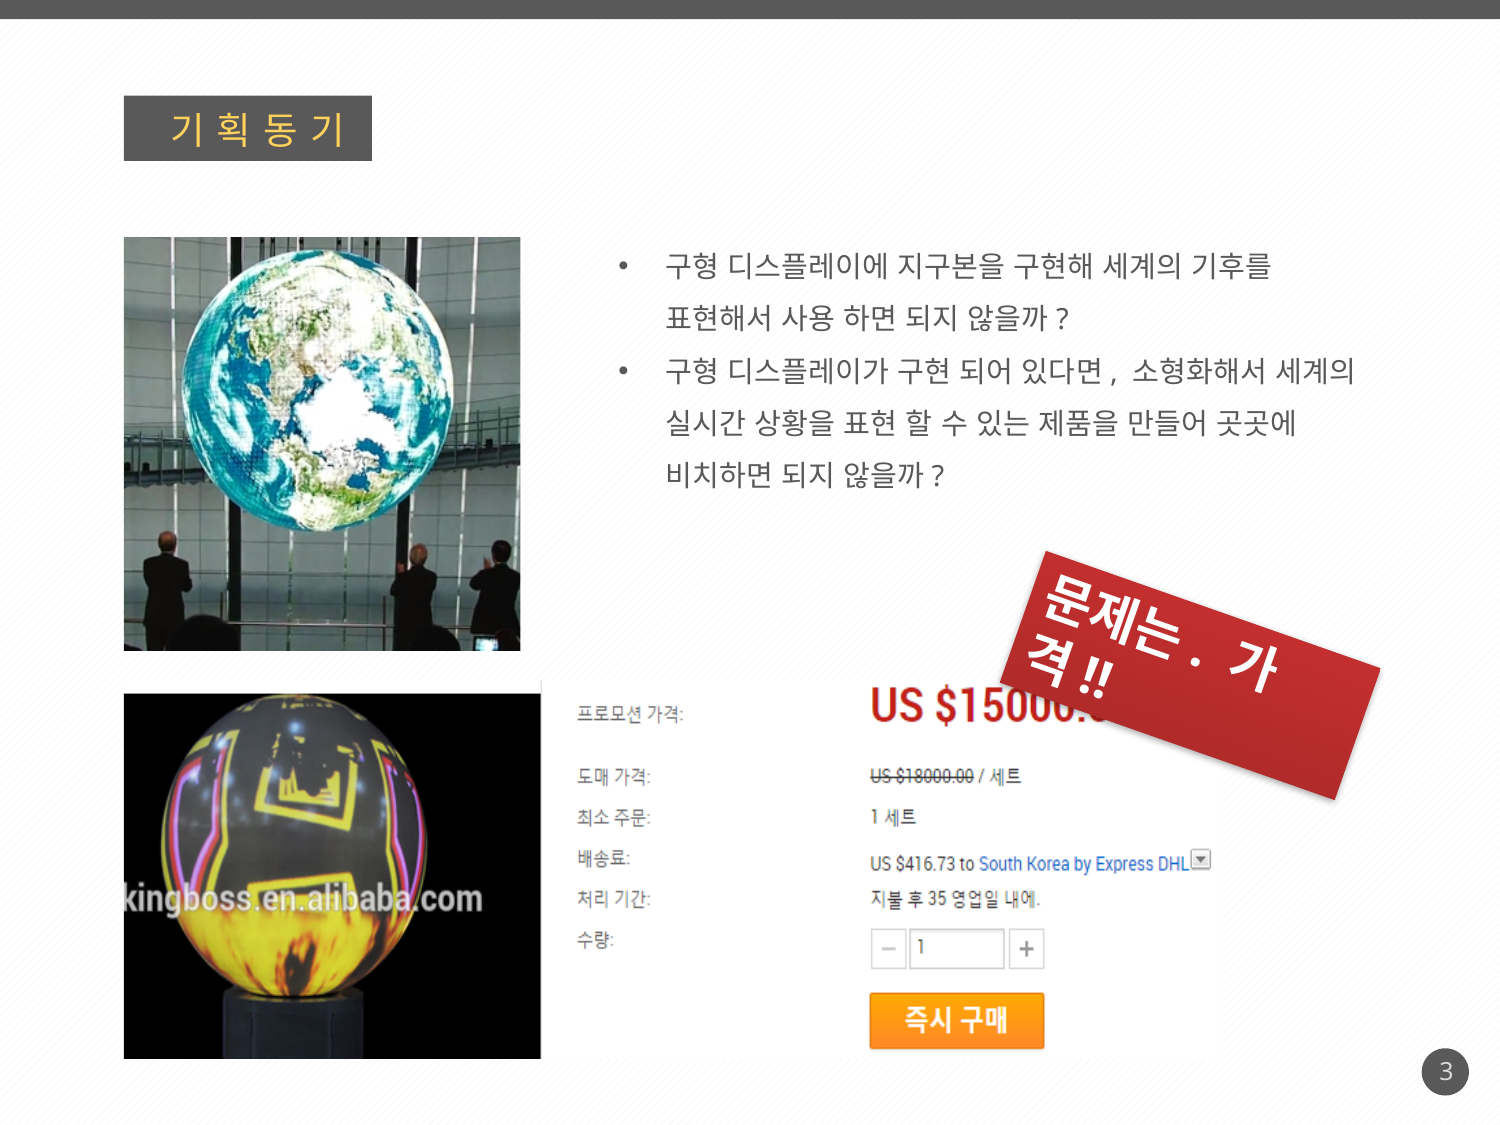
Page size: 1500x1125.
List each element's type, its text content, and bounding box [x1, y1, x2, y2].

text_box [122, 94, 374, 163]
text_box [123, 607, 1379, 1059]
picture [123, 237, 521, 607]
text_box 구형 디스플레이에 지구본을 구현해 세계의 기후를 표현해서 사용 하면 되지 않을까? 구형 디스플레이가 구현 되어 있다면, 소형화해서 세계의 실시간 상황을 표현 할 수 있는 제품을 만들어 곳곳에 비치하면 되지 않을까? [603, 223, 1388, 501]
slide_number 3 [1083, 1042, 1469, 1102]
text_box 기획동기 [155, 99, 361, 159]
text_box [0, 0, 1500, 21]
